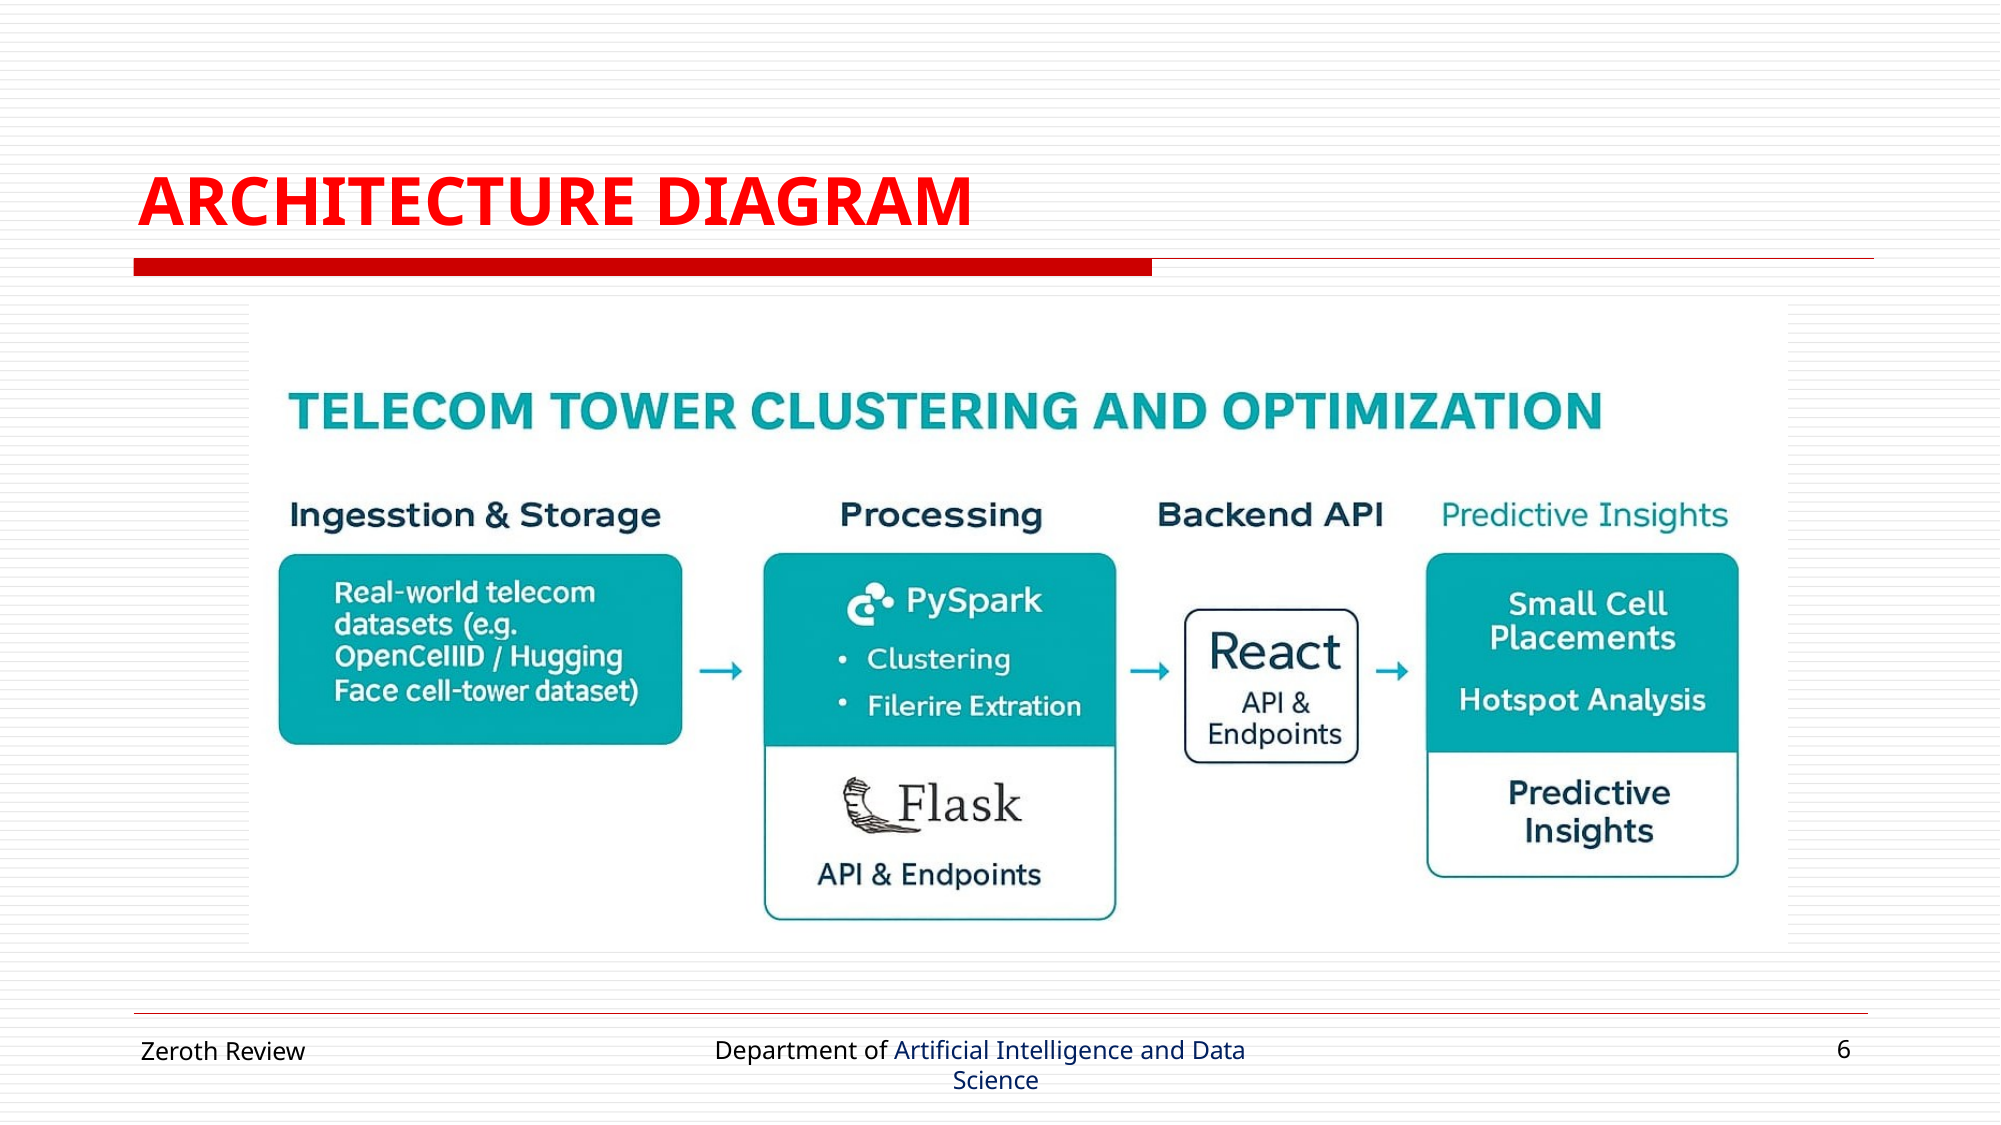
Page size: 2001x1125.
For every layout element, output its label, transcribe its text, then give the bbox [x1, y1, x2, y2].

picture [0, 0, 2000, 1125]
slide_number 6 [1830, 1031, 1862, 1125]
list [99, 258, 1900, 350]
slide_number Zeroth Review [138, 1033, 323, 1125]
title ARCHITECTURE DIAGRAM [138, 158, 1452, 240]
footer Department of Artificial Intelligence and Data Science [712, 1031, 1291, 1125]
